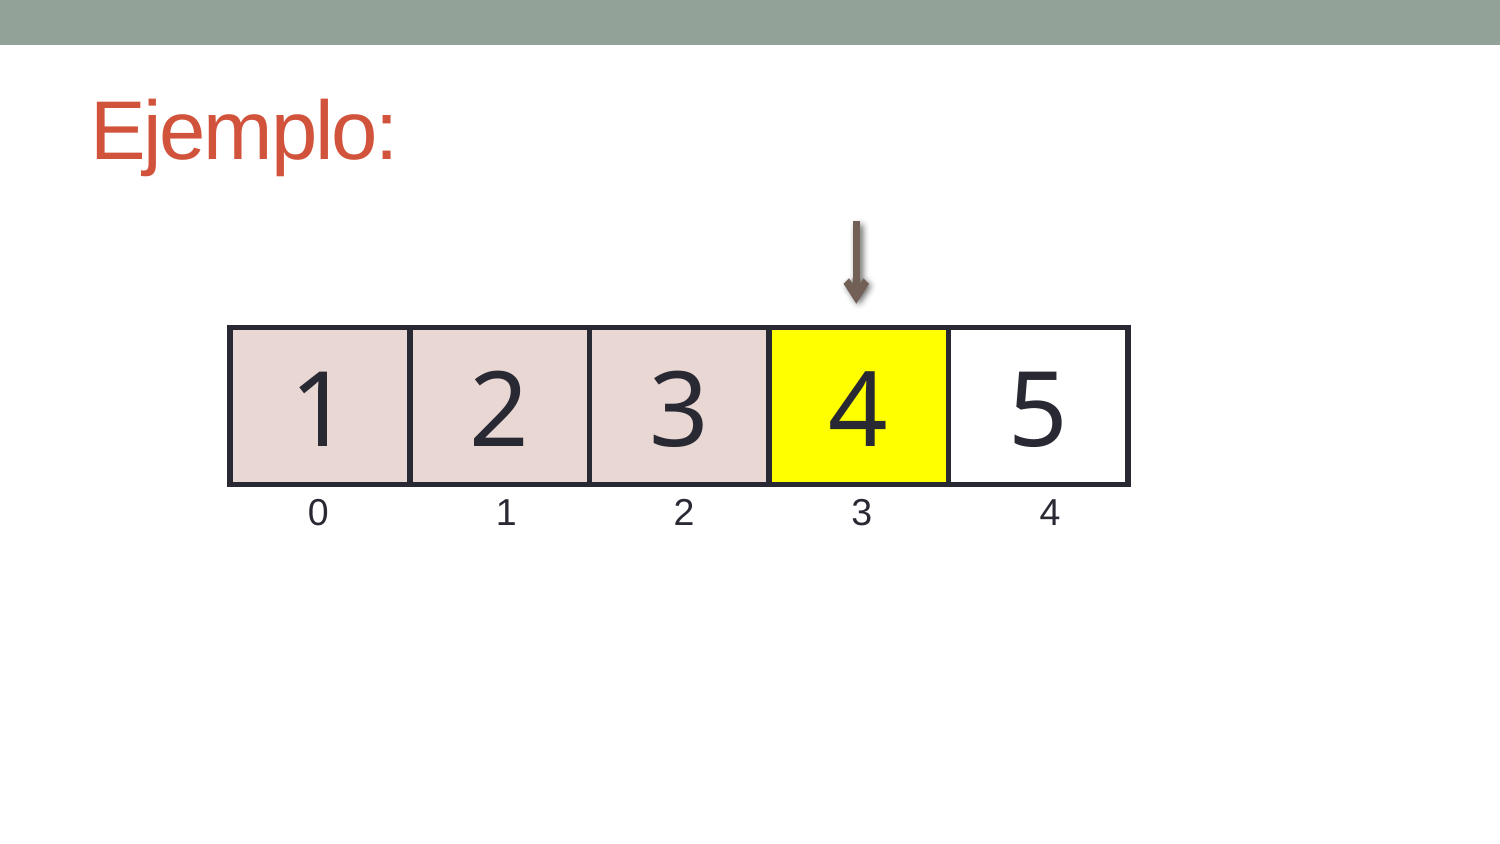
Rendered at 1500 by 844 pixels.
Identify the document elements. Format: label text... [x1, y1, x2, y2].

table_header 4 [772, 330, 946, 480]
title Ejemplo: [75, 65, 443, 188]
table_header 5 [951, 330, 1125, 482]
table_header 2 [413, 330, 587, 480]
table_header 1 [233, 330, 407, 480]
table_header 3 [592, 330, 766, 480]
text_box 0 1 2 3 4 [230, 480, 1117, 541]
